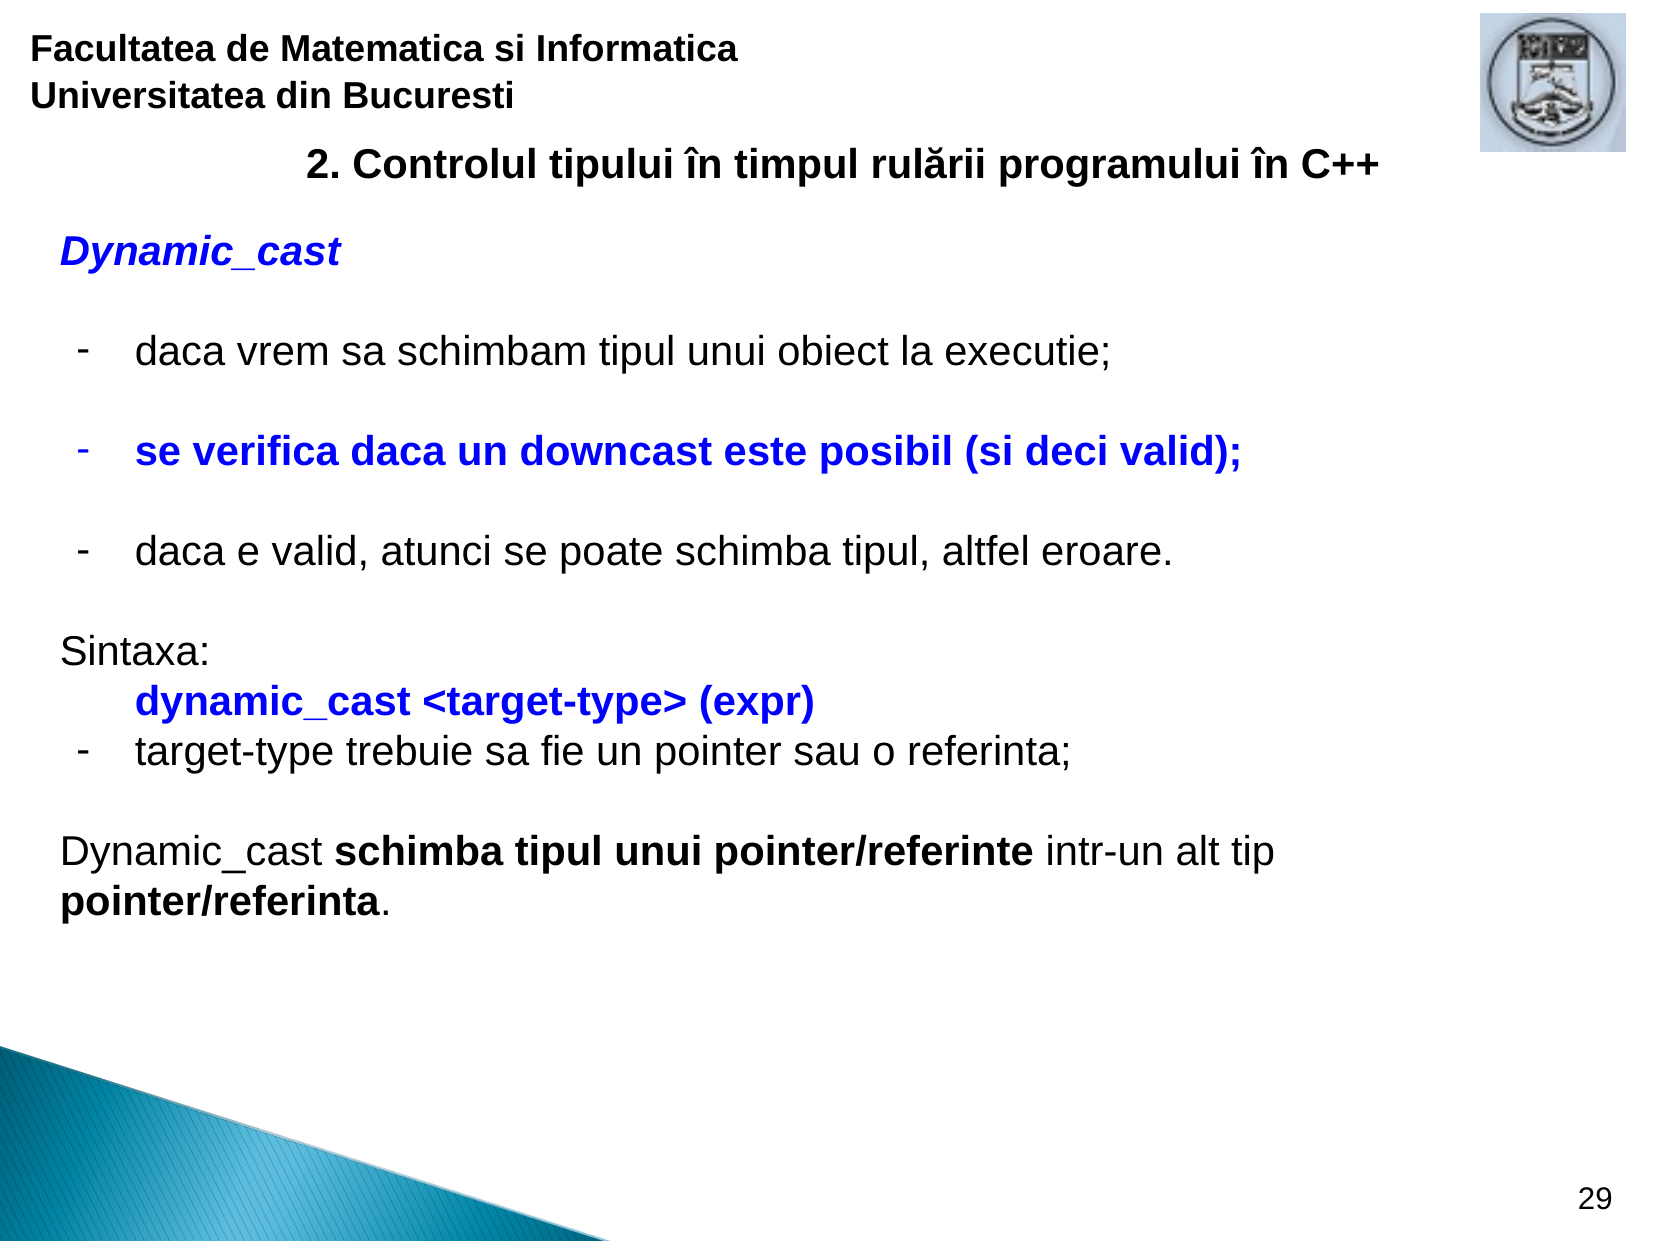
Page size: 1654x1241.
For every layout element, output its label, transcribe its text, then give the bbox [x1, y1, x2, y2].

picture [1480, 13, 1626, 152]
text_box Dynamic_cast daca vrem sa schimbam tipul unui obiect la executie; se verifica daca un downcast este posibil (si deci valid); daca e valid, atunci se poate schimba tipul, altfel eroare. Sintaxa: dynamic_cast <target-type> (expr) target-type trebuie sa fie un pointer sau o referinta; Dynamic_cast schimba tipul unui pointer/referinte intr-un alt tip pointer/referinta. [44, 208, 1609, 942]
text_box Facultatea de Matematica si Informatica Universitatea din Bucuresti [13, 13, 841, 122]
text_box 29 [1524, 1158, 1630, 1225]
text_box 2. Controlul tipului în timpul rulării programului în C++ [293, 135, 1394, 208]
picture [0, 1045, 615, 1241]
